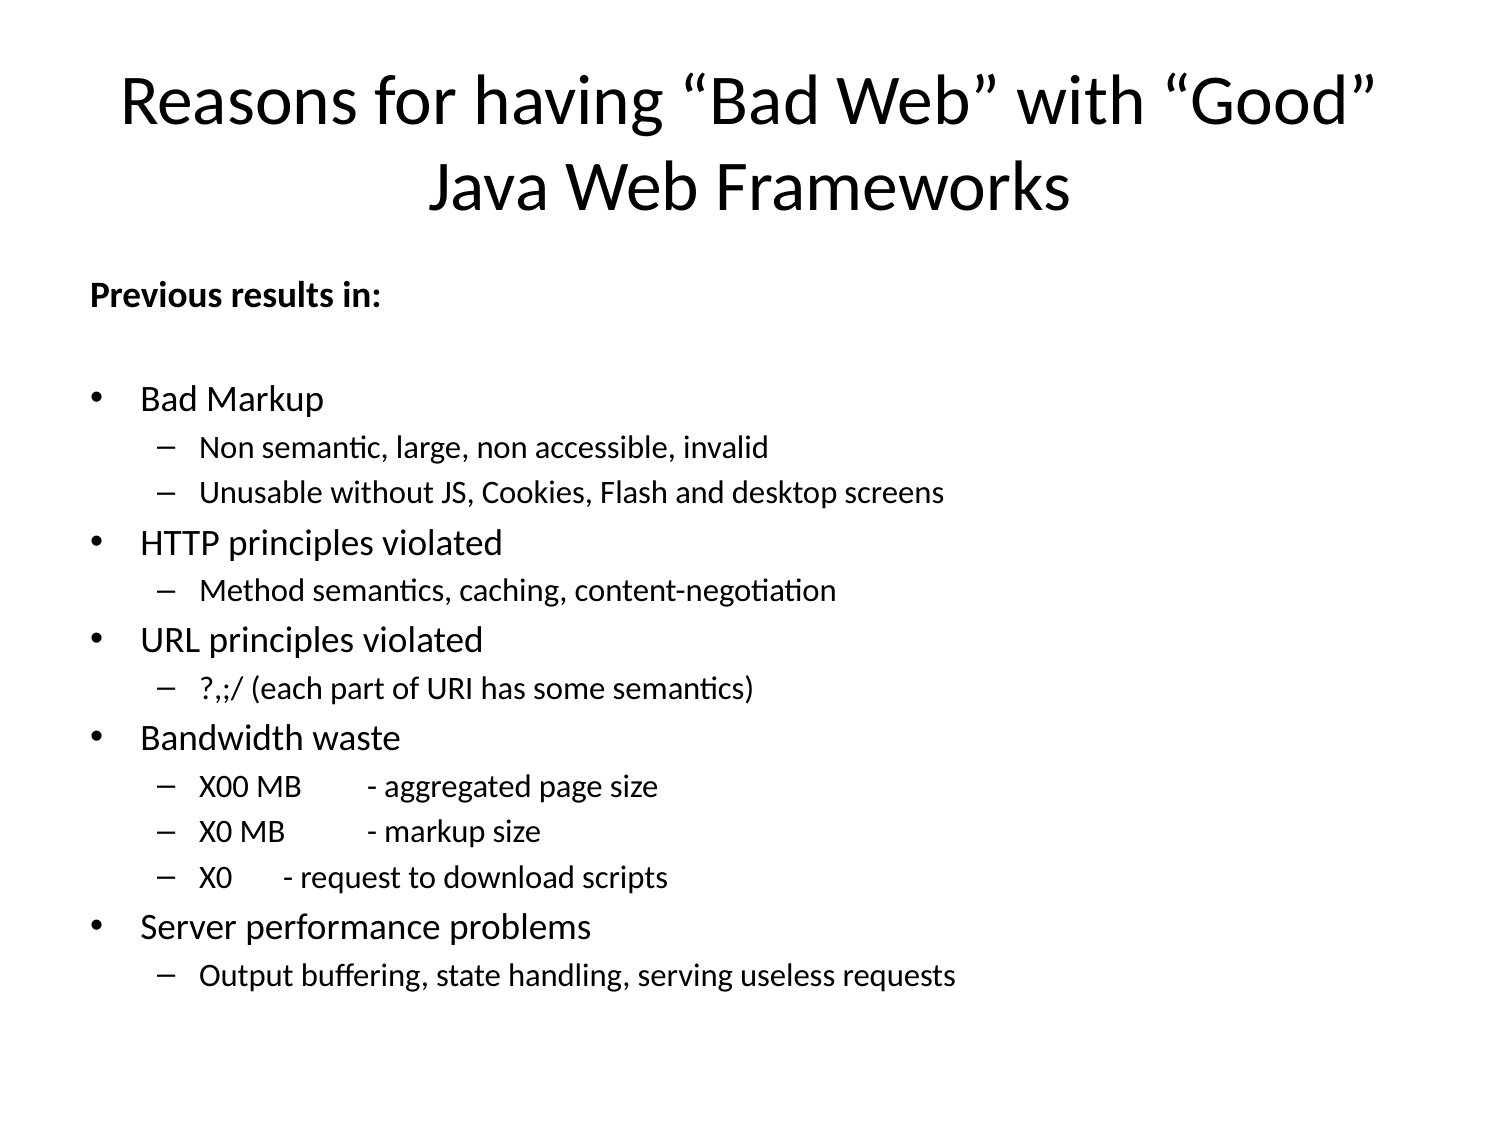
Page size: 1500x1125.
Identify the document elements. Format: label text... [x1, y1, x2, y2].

title Reasons for having “Bad Web” with “Good” Java Web Frameworks [75, 45, 1425, 233]
list Previous results in: Bad Markup Non semantic, large, non accessible, invalid Unusable without JS, Cookies, Flash and desktop screens HTTP principles violated Method semantics, caching, content-negotiation URL principles violated ?,;/ (each part of URI has some semantics) Bandwidth waste X00 MB - aggregated page size X0 MB - markup size X0 - request to download scripts Server performance problems Output buffering, state handling, serving useless requests [75, 262, 1425, 1005]
